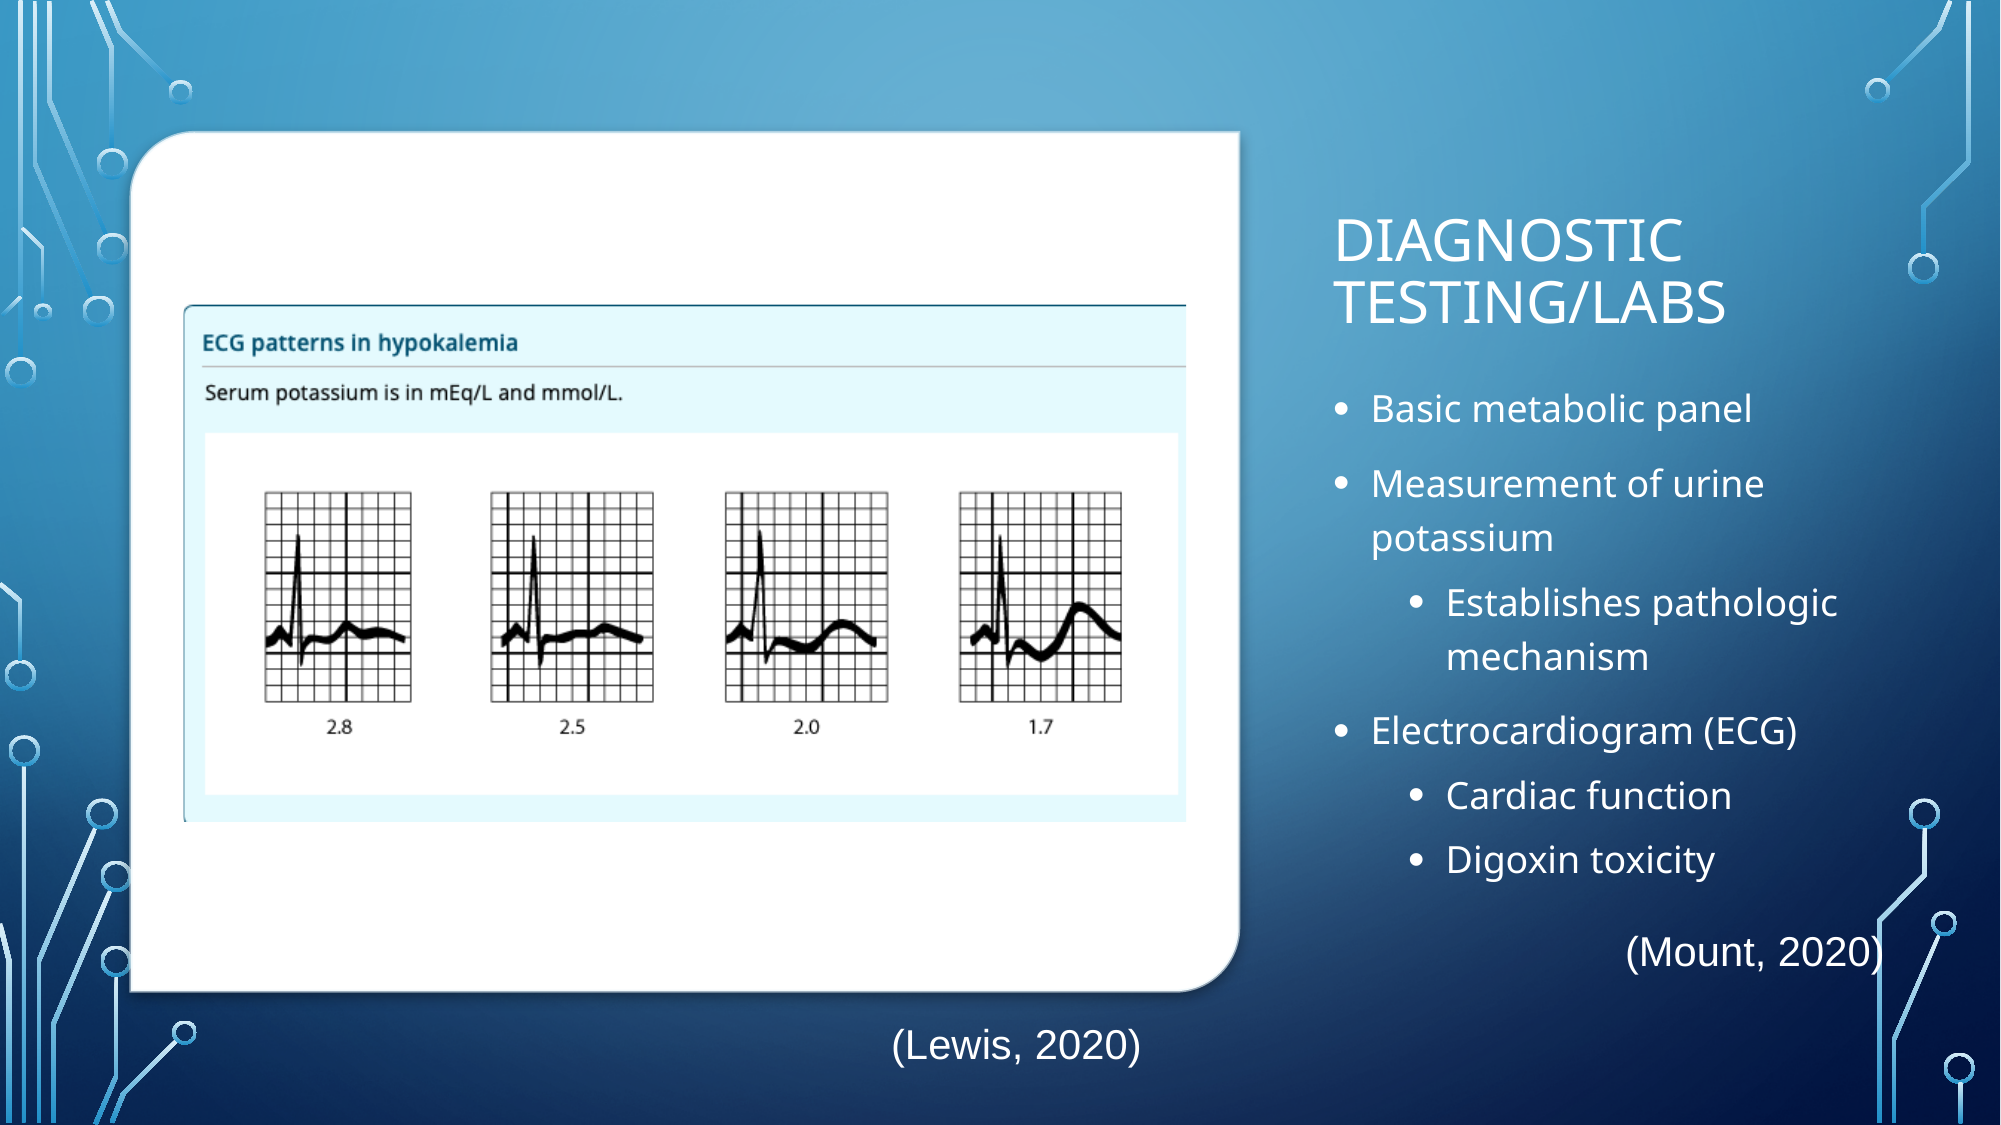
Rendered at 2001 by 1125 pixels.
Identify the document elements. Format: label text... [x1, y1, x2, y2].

list Basic metabolic panel Measurement of urine potassium Establishes pathologic mechanism Electrocardiogram (ECG) Cardiac function Digoxin toxicity [1318, 369, 1857, 950]
picture [183, 302, 1187, 822]
text_box (Mount, 2020) [1609, 917, 2000, 983]
text_box [129, 131, 1241, 993]
title Diagnostic testing/Labs [1318, 101, 1857, 344]
text_box (Lewis, 2020) [875, 1010, 1290, 1076]
